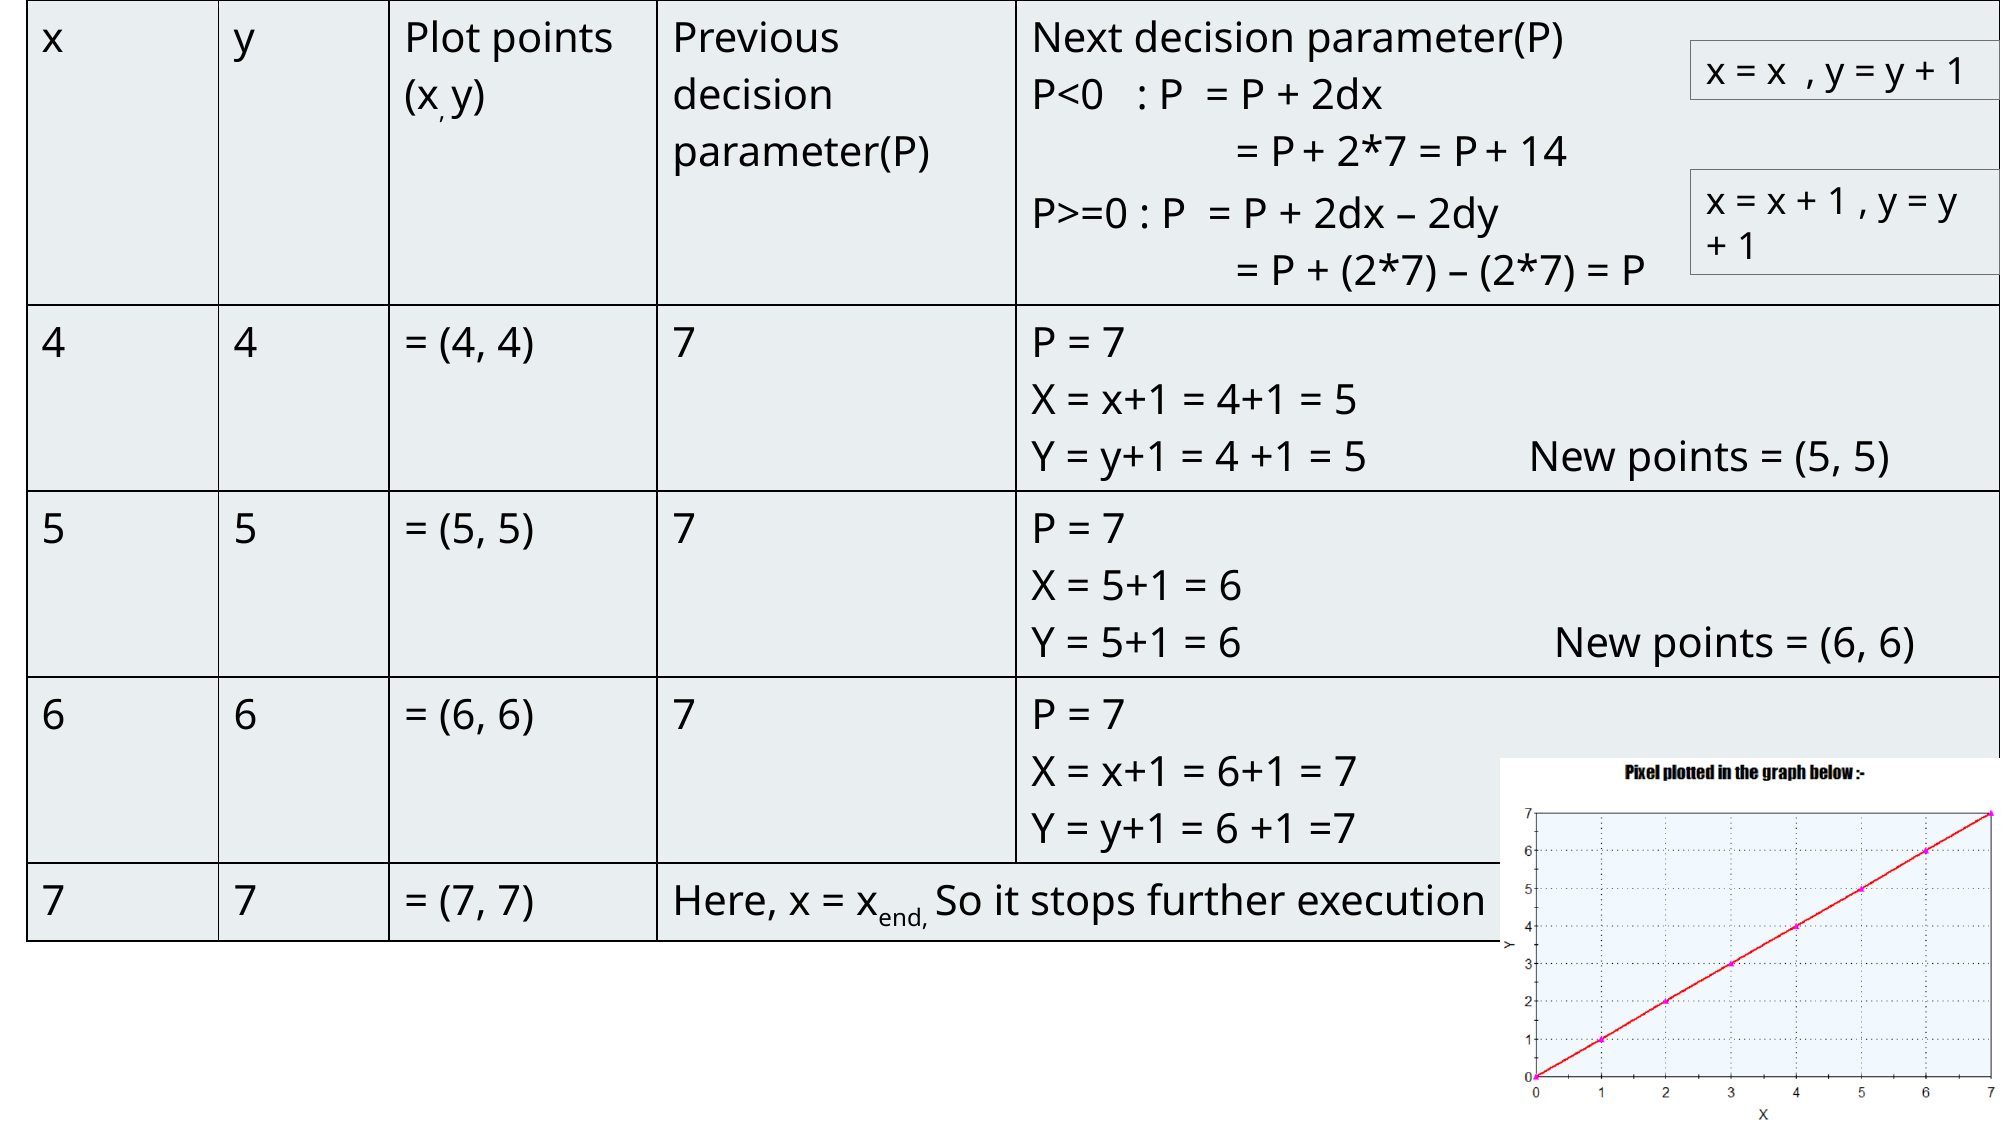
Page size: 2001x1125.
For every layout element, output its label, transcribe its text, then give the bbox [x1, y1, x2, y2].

table_cell = (7, 7) [390, 864, 656, 940]
table_cell 7 [658, 306, 1015, 490]
text_box x = x + 1 , y = y + 1 [1690, 169, 2000, 275]
table_cell 7 [658, 678, 1015, 862]
table_cell 7 [28, 864, 218, 940]
table_cell = (4, 4) [390, 306, 656, 490]
table_cell 4 [28, 306, 218, 490]
text_box x = x , y = y + 1 [1690, 40, 2000, 100]
table_cell P = 7 X = x+1 = 6+1 = 7 Y = y+1 = 6 +1 =7 New points = (7, 7) [1017, 678, 1999, 862]
picture [1499, 758, 2000, 1123]
table_header x [28, 1, 218, 304]
table_cell P = 7 X = 5+1 = 6 Y = 5+1 = 6 New points = (6, 6) [1017, 492, 1999, 676]
table_header Plot points (x, y) [390, 1, 656, 304]
table_cell 7 [658, 492, 1015, 676]
table_header Next decision parameter(P) P<0 : P = P + 2dx = P + 2*7 = P + 14 P>=0 : P = P + 2dx – 2dy = P + (2*7) – (2*7) = P [1017, 1, 1999, 304]
table_cell P = 7 X = x+1 = 4+1 = 5 Y = y+1 = 4 +1 = 5 New points = (5, 5) [1017, 306, 1999, 490]
table_cell 6 [219, 678, 388, 862]
table_header y [219, 1, 388, 304]
table_header Previous decision parameter(P) [658, 1, 1015, 304]
table_cell 5 [28, 492, 218, 676]
table_cell 4 [219, 306, 388, 490]
table_cell 5 [219, 492, 388, 676]
table_cell = (5, 5) [390, 492, 656, 676]
table_cell 7 [219, 864, 388, 940]
table_cell Here, x = xend, So it stops further execution [658, 864, 1492, 940]
table_cell 6 [28, 678, 218, 862]
table_cell = (6, 6) [390, 678, 656, 862]
